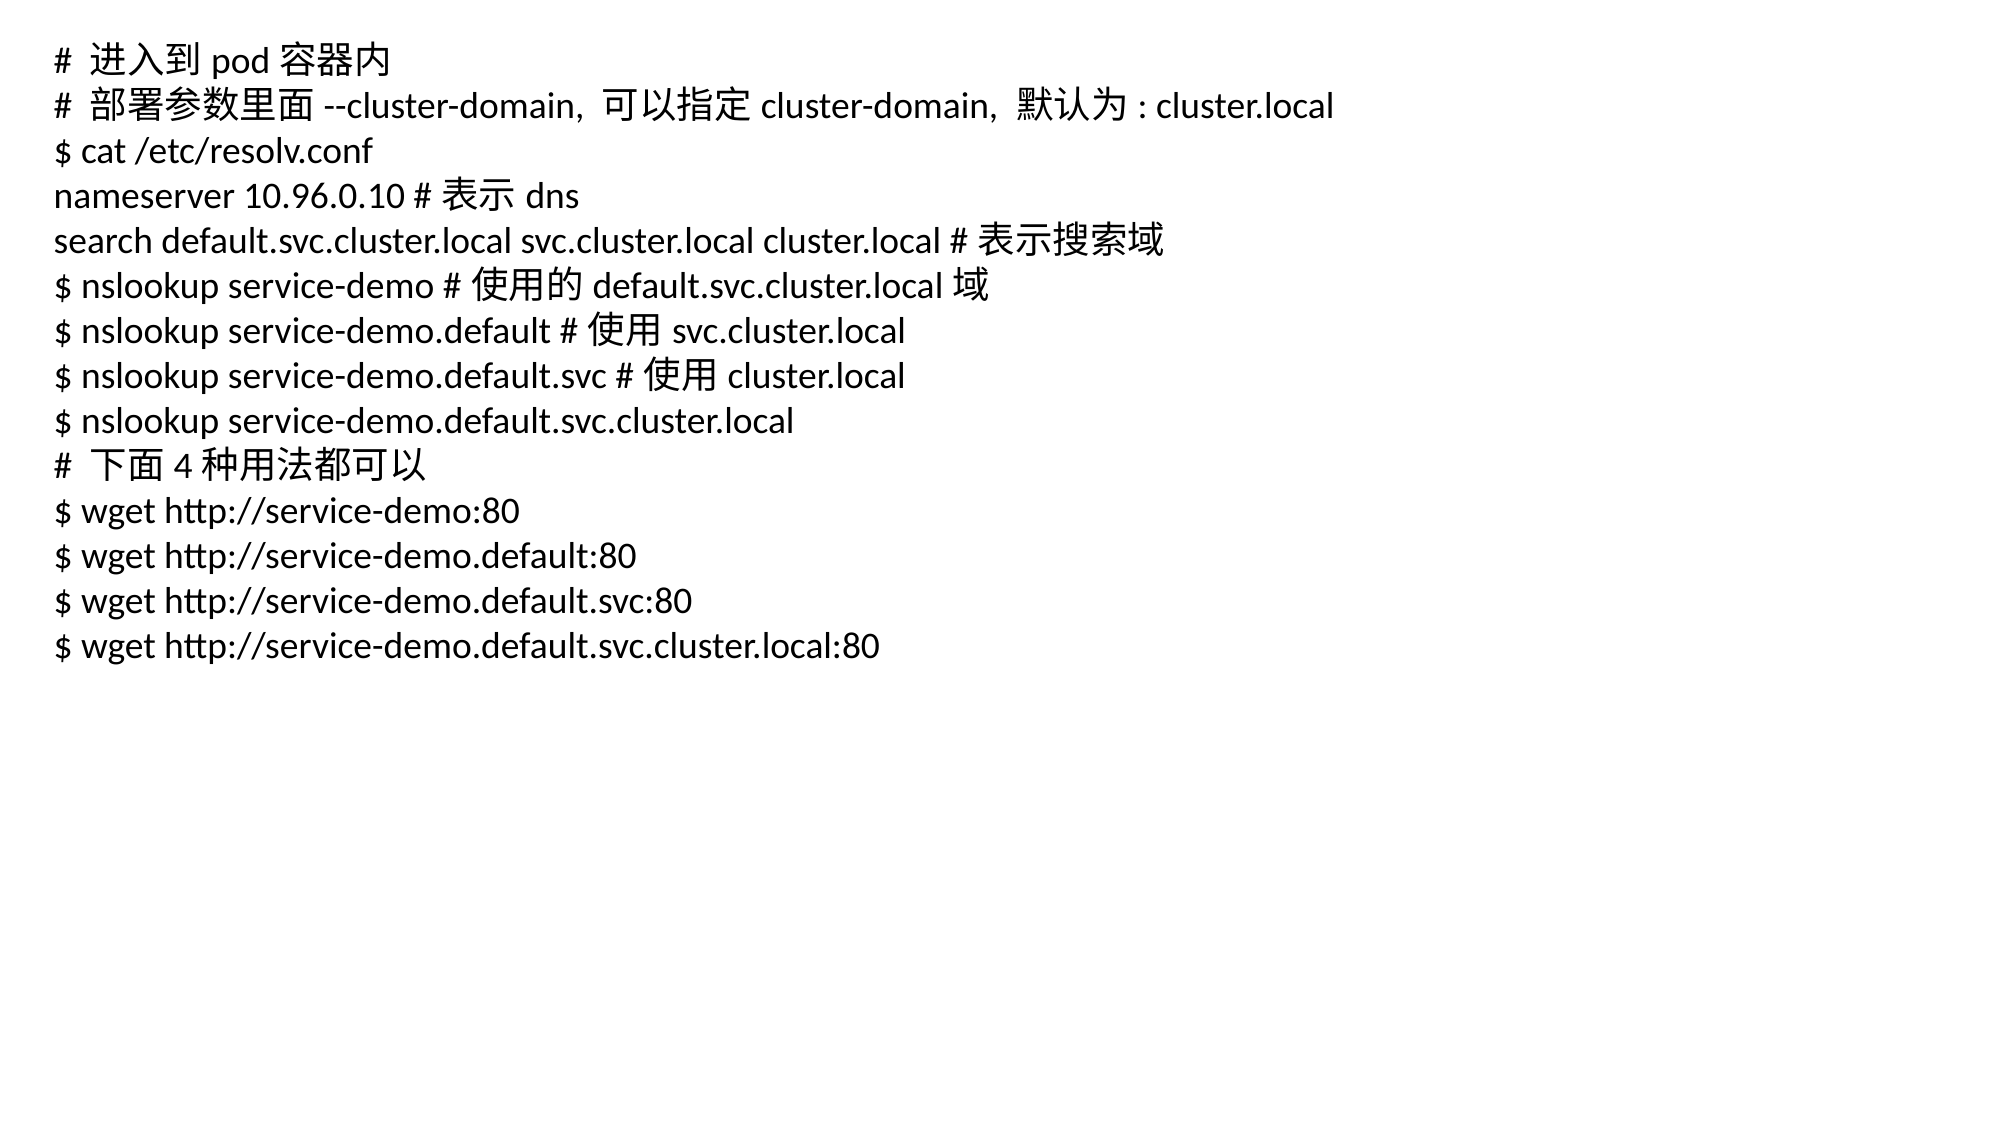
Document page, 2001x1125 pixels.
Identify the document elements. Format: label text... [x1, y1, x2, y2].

text_box # 进入到pod容器内 # 部署参数里面--cluster-domain, 可以指定cluster-domain, 默认为: cluster.local $ cat /etc/resolv.conf nameserver 10.96.0.10 #表示dns search default.svc.cluster.local svc.cluster.local cluster.local #表示搜索域 $ nslookup service-demo #使用的default.svc.cluster.local域 $ nslookup service-demo.default #使用svc.cluster.local $ nslookup service-demo.default.svc #使用cluster.local $ nslookup service-demo.default.svc.cluster.local # 下面4种用法都可以 $ wget http://service-demo:80 $ wget http://service-demo.default:80 $ wget http://service-demo.default.svc:80 $ wget http://service-demo.default.svc.cluster.local:80 [38, 28, 1934, 719]
